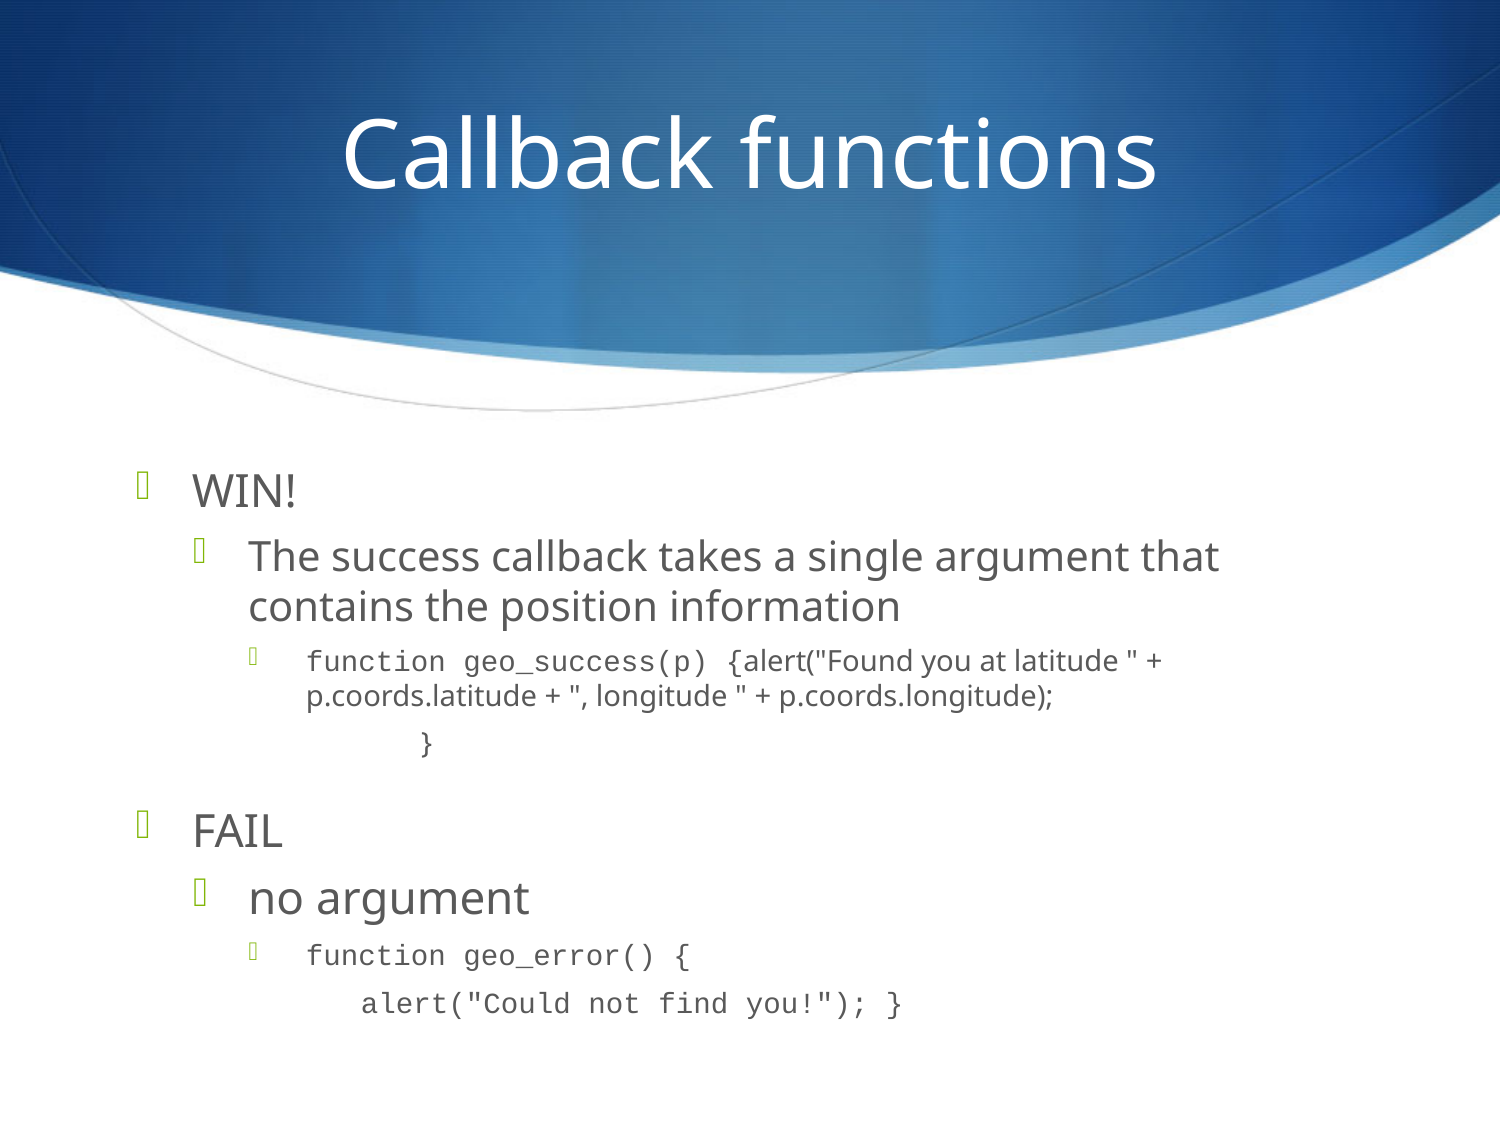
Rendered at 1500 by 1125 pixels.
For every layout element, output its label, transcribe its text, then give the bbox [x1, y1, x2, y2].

title Callback functions [75, 56, 1425, 245]
picture [0, 0, 1500, 1125]
list WIN! The success callback takes a single argument that contains the position information function geo_success(p) {alert("Found you at latitude " + p.coords.latitude + ", longitude " + p.coords.longitude); } FAIL no argument function geo_error() { alert("Could not find you!"); } [121, 454, 1379, 1050]
